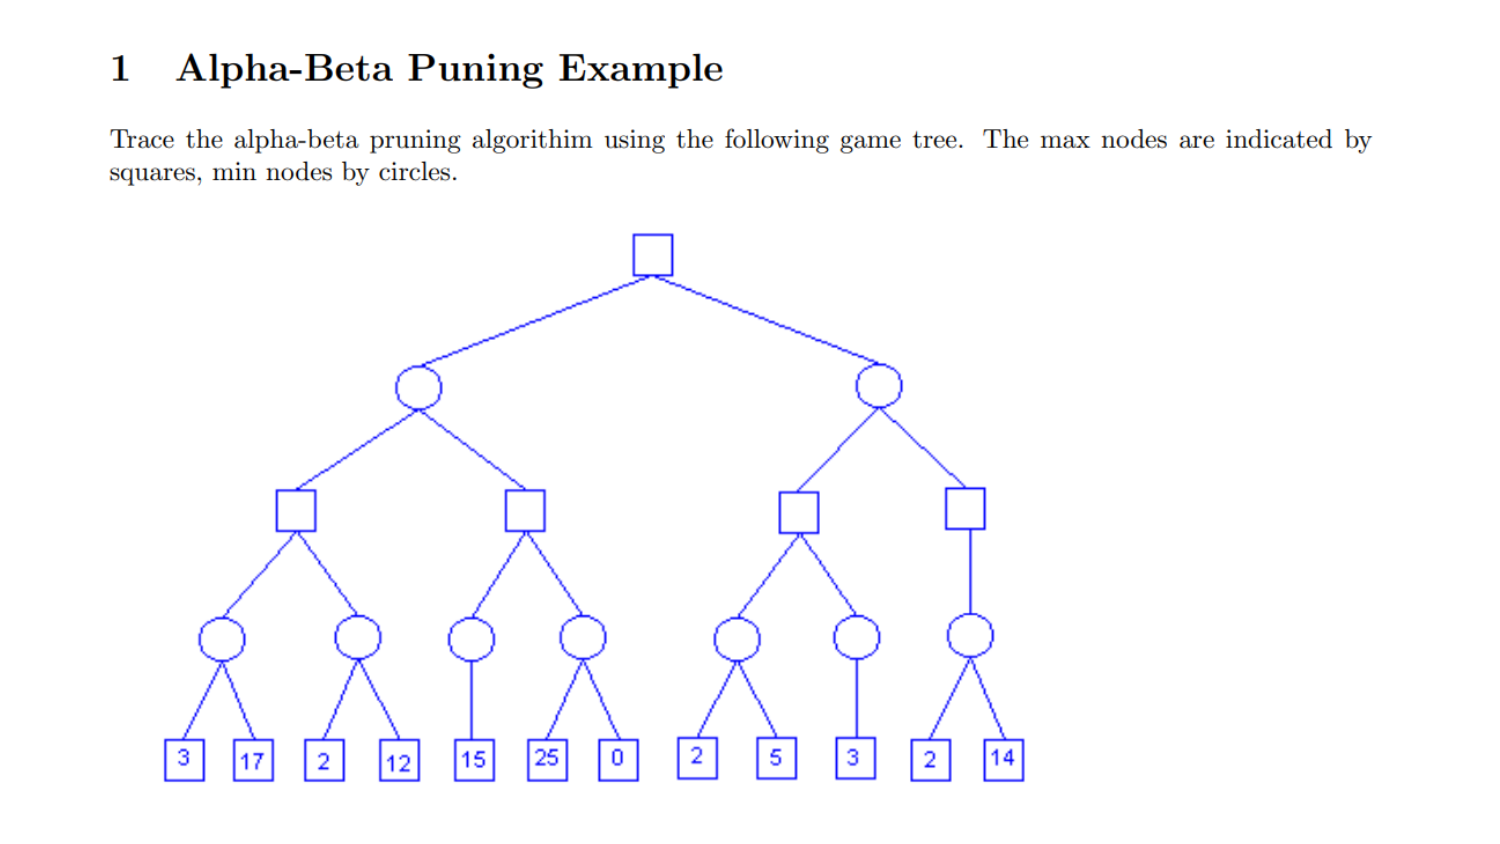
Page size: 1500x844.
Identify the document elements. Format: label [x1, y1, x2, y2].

picture [24, 24, 1396, 819]
